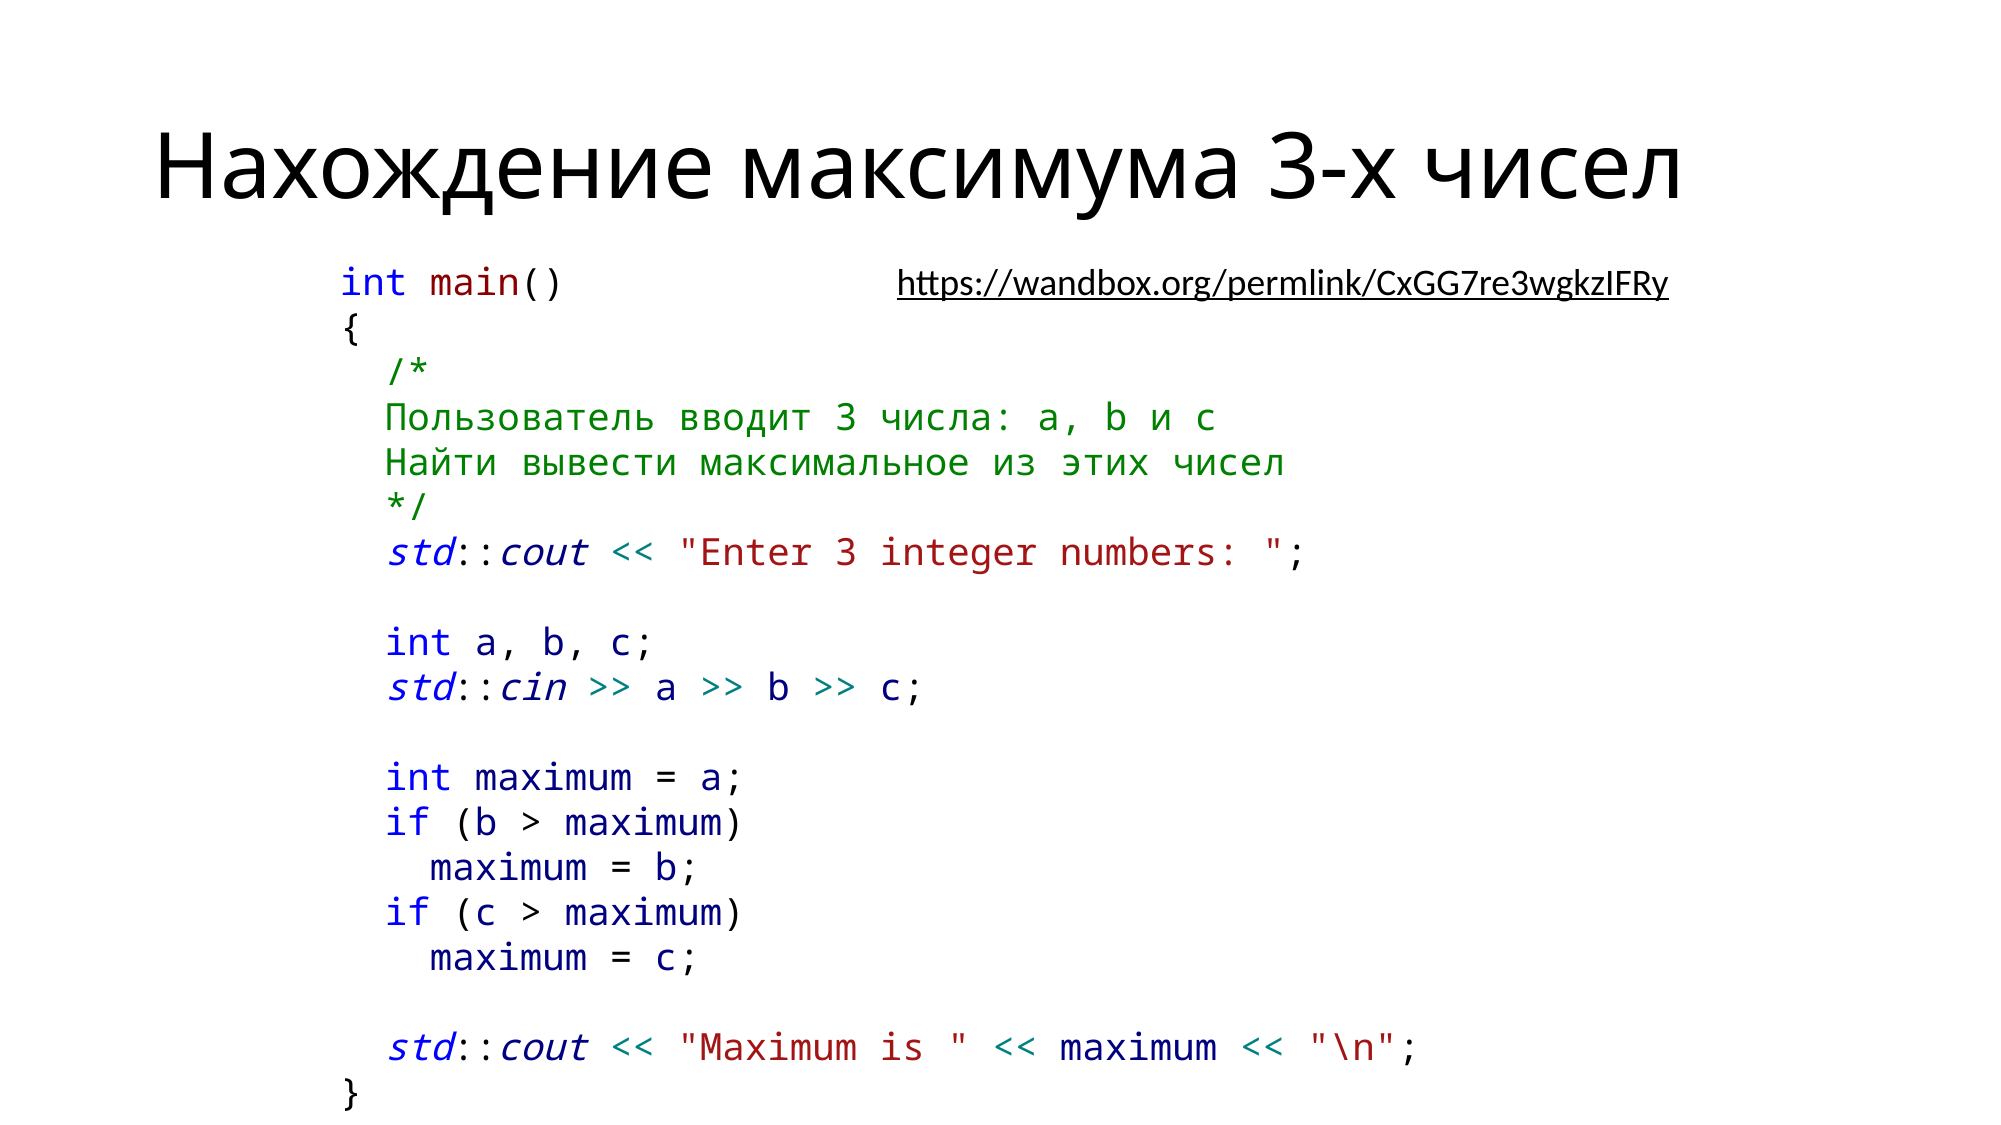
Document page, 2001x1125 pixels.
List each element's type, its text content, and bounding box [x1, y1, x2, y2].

title Нахождение максимума 3-х чисел [137, 59, 1863, 278]
text_box https://wandbox.org/permlink/CxGG7re3wgkzIFRy [881, 250, 1733, 311]
text_box int main() { /* Пользователь вводит 3 числа: a, b и c Найти вывести максимальное из этих чисел */ std::cout << "Enter 3 integer numbers: "; int a, b, c; std::cin >> a >> b >> c; int maximum = a; if (b > maximum) maximum = b; if (c > maximum) maximum = c; std::cout << "Maximum is " << maximum << "\n"; } [324, 250, 1638, 1121]
